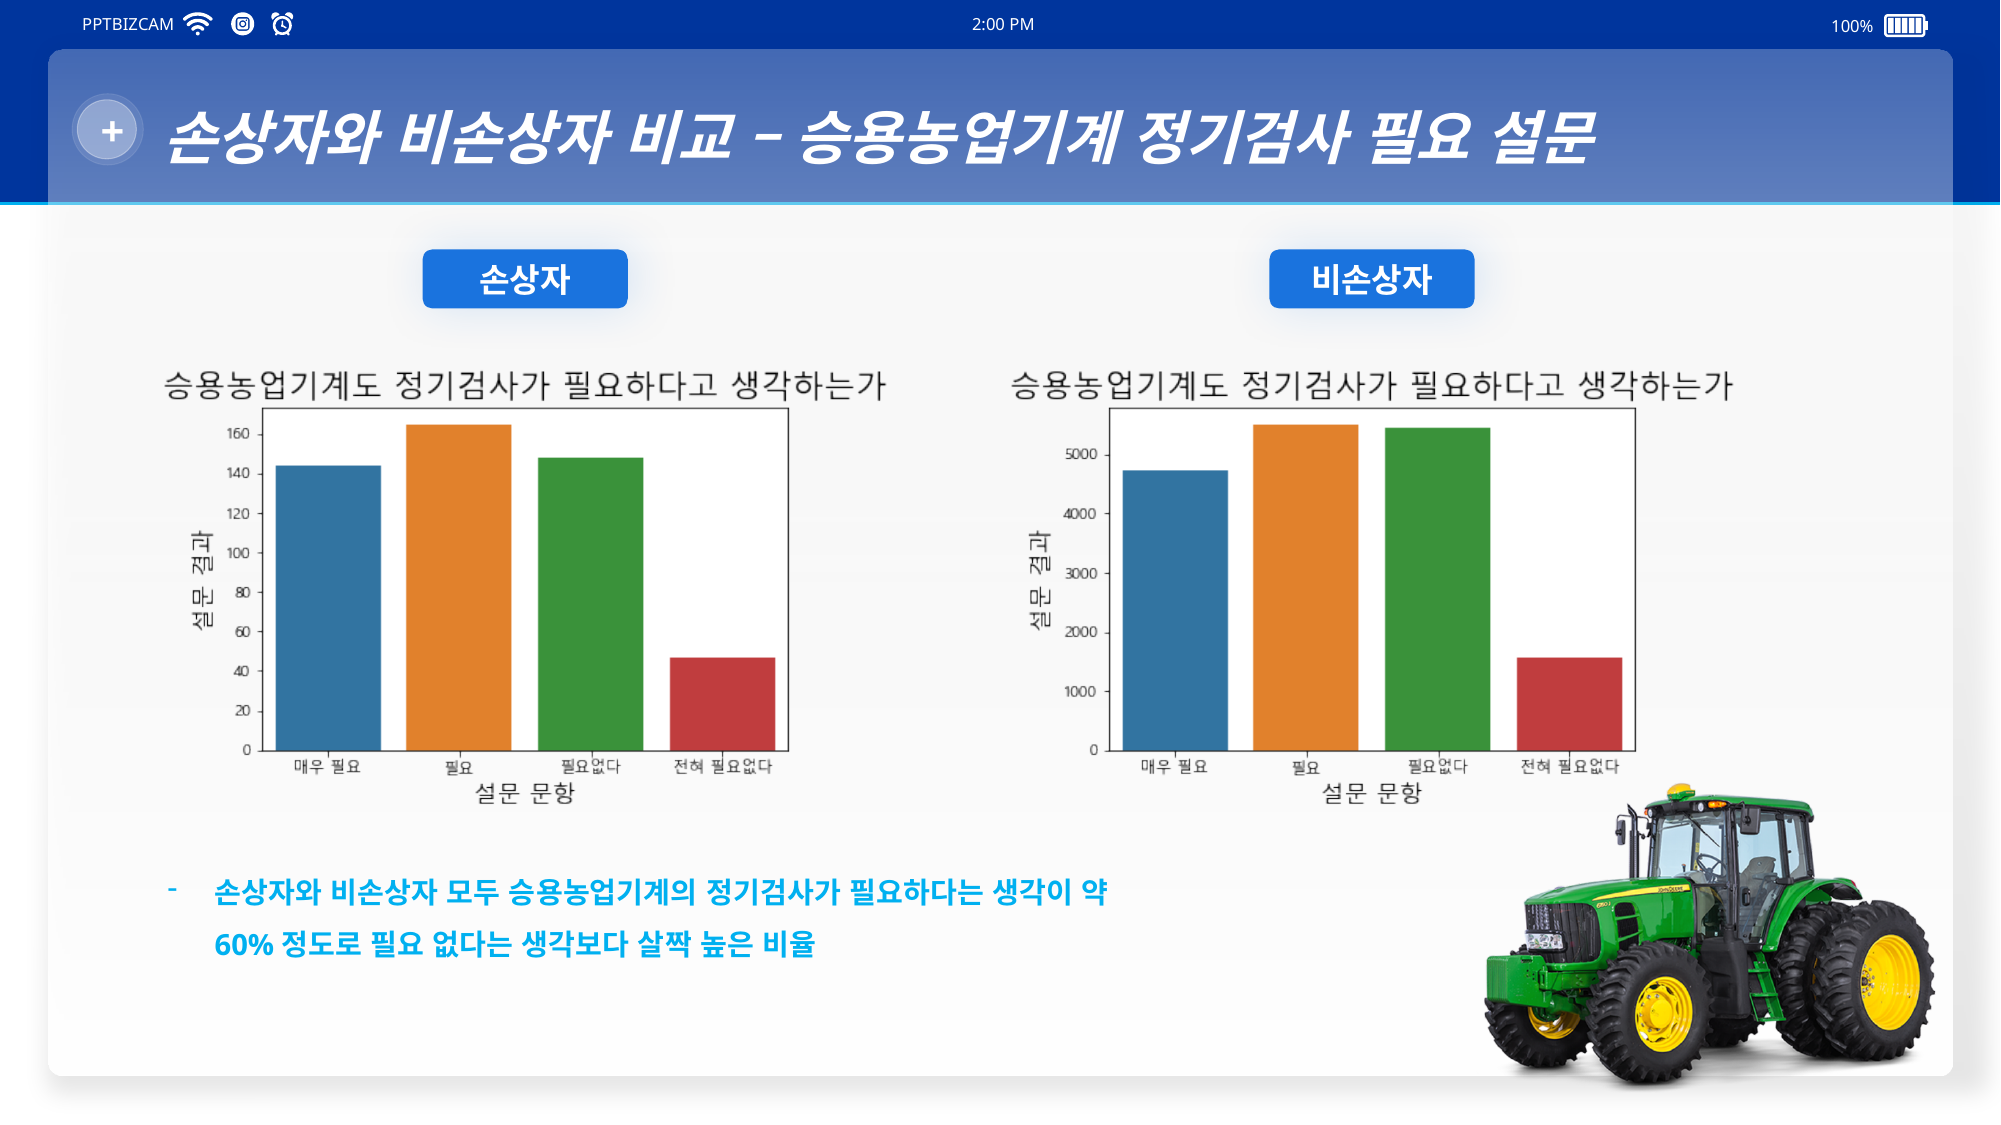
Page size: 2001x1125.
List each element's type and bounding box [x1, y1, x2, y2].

picture [999, 362, 1940, 1099]
text_box [0, 0, 2000, 1076]
picture [152, 362, 898, 820]
